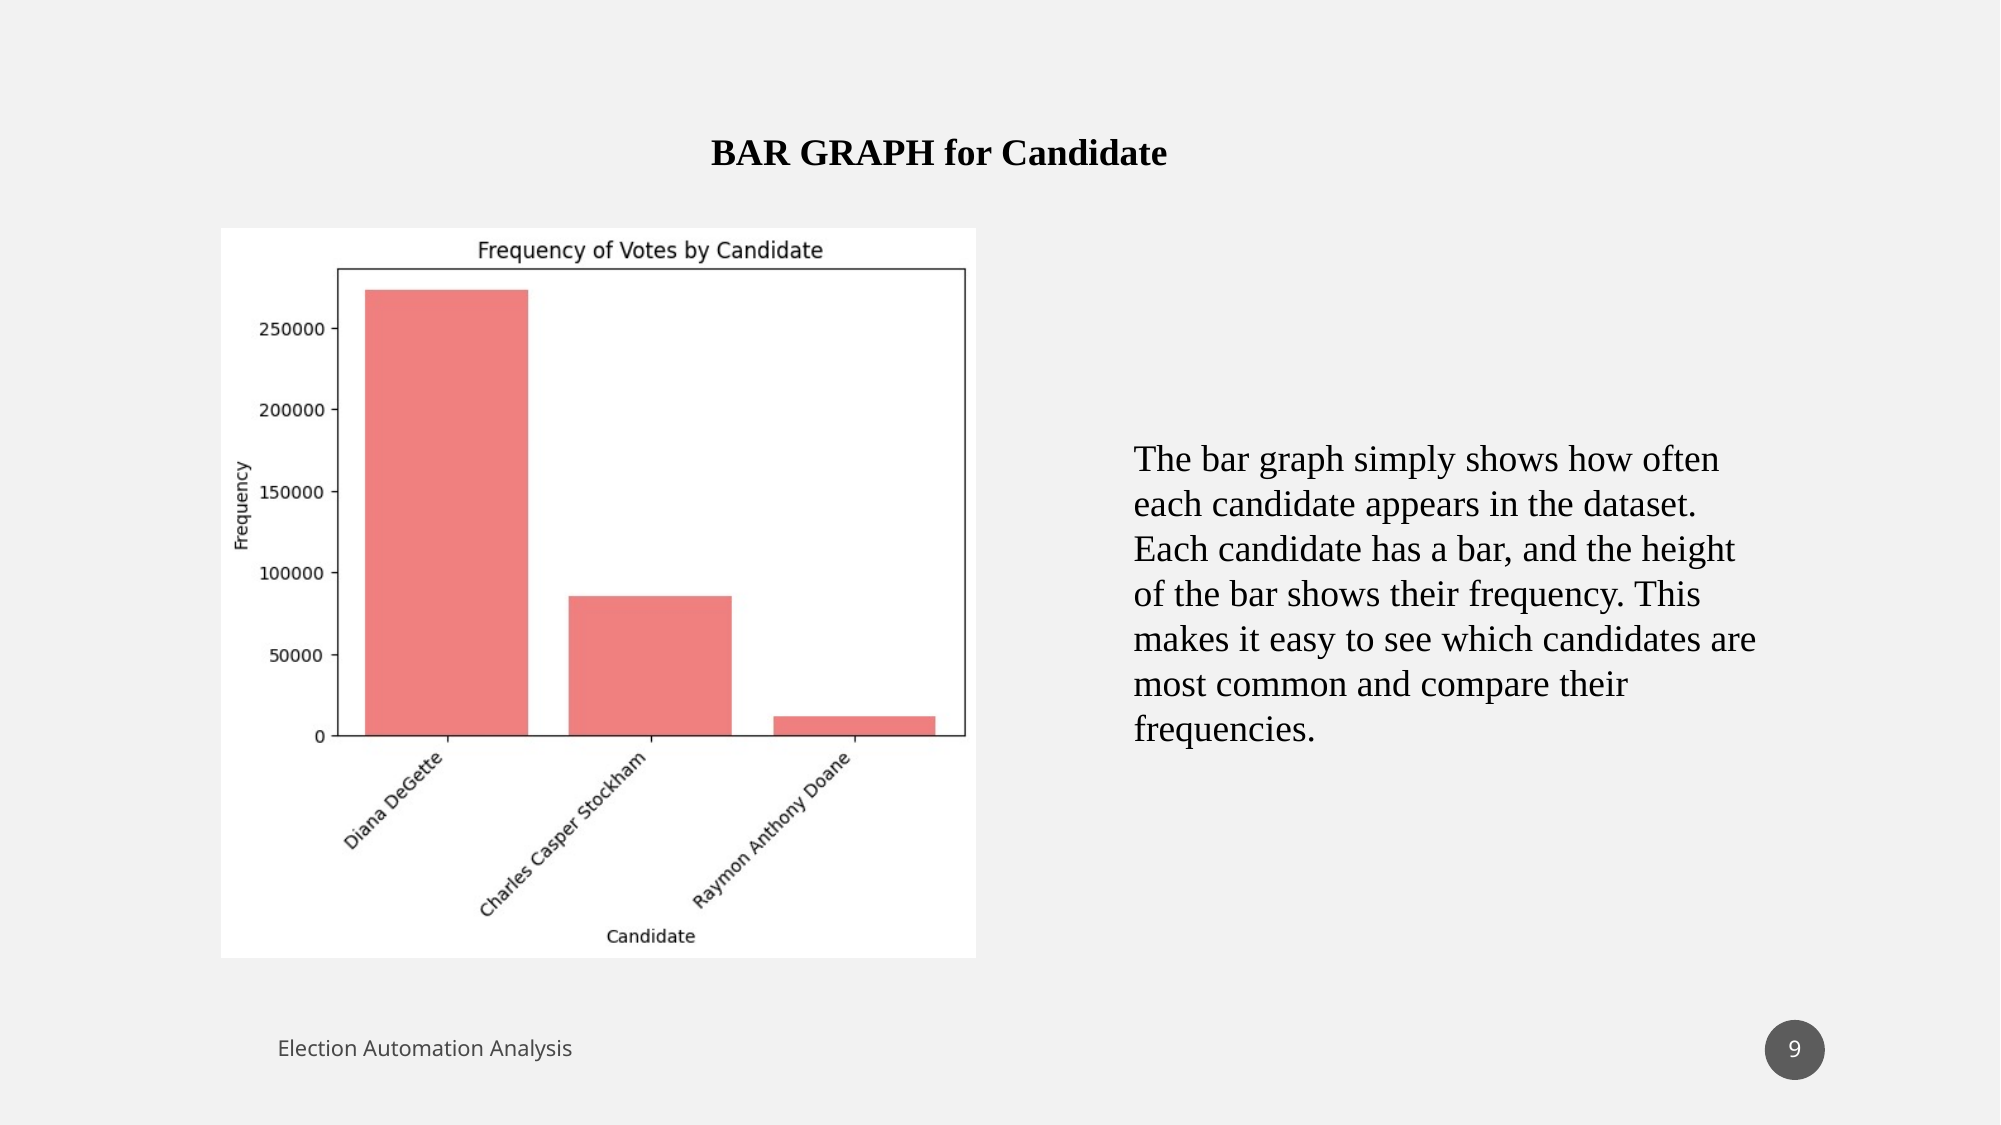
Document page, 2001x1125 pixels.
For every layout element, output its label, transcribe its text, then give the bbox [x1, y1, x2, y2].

text_box BAR GRAPH for Candidate [522, 120, 1357, 181]
text_box The bar graph simply shows how often each candidate appears in the dataset. Each candidate has a bar, and the height of the bar shows their frequency. This makes it easy to see which candidates are most common and compare their frequencies. [1118, 426, 1779, 757]
slide_number 9 [1764, 1019, 1825, 1080]
footer Election Automation Analysis [262, 1023, 1231, 1076]
picture [221, 228, 976, 959]
